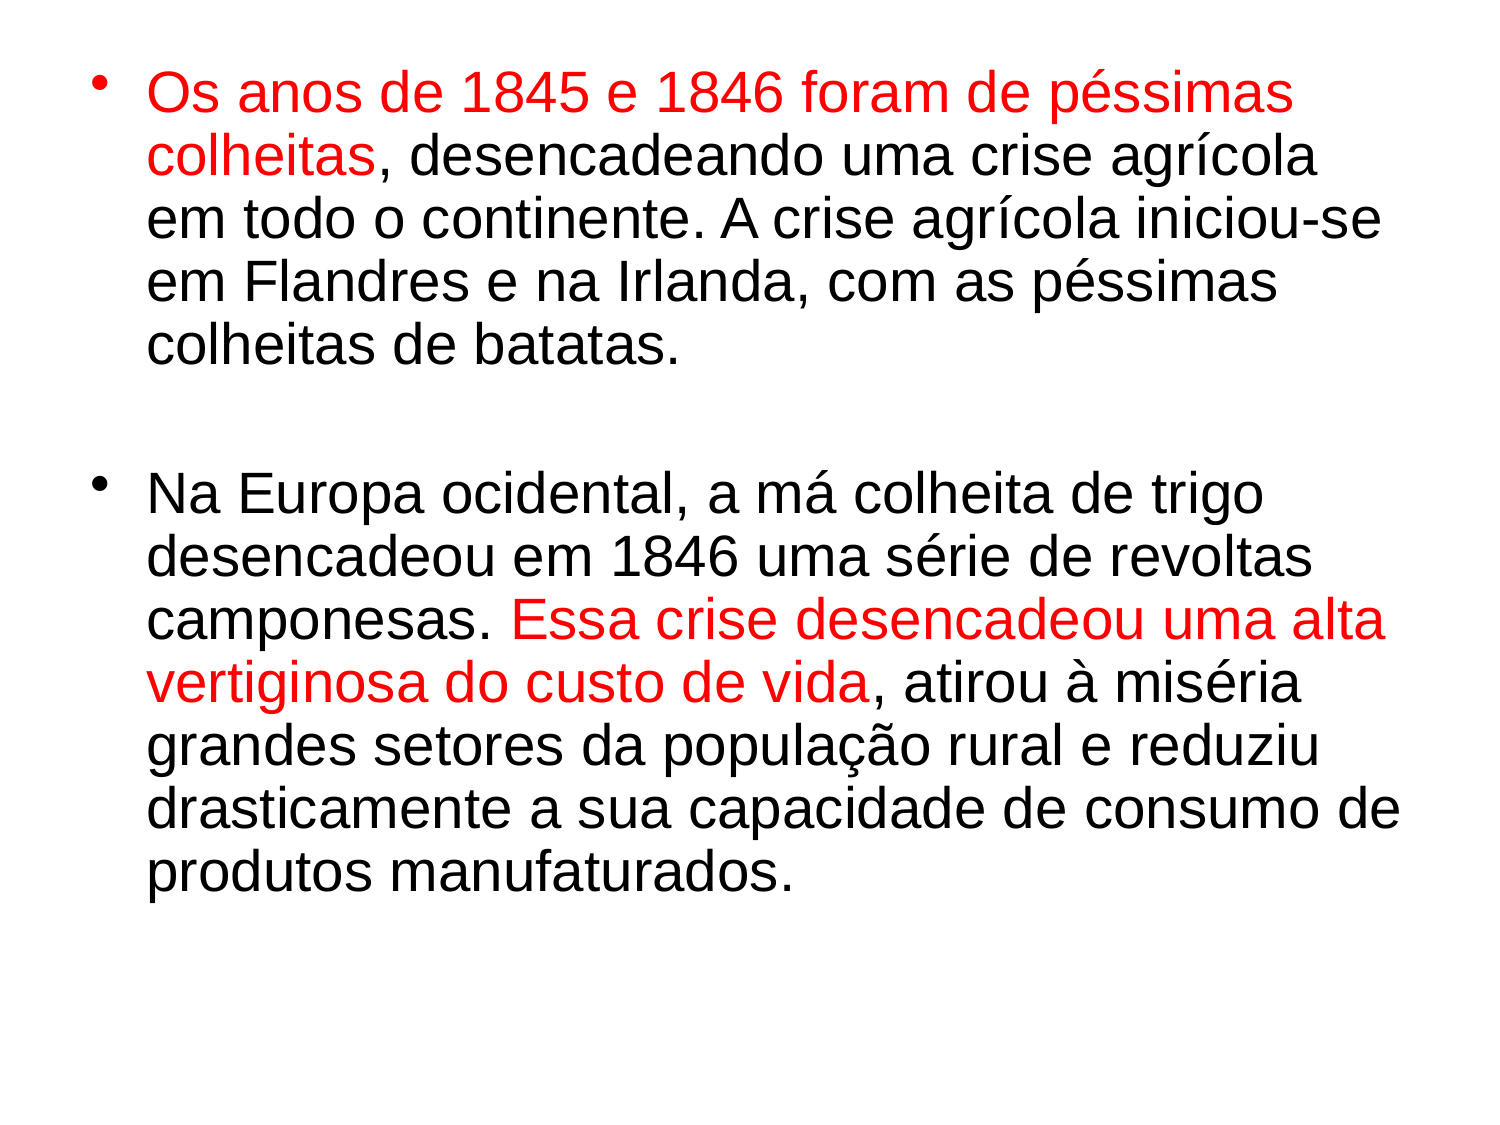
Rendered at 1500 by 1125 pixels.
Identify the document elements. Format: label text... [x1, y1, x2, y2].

list Os anos de 1845 e 1846 foram de péssimas colheitas, desencadeando uma crise agrícola em todo o continente. A crise agrícola iniciou-se em Flandres e na Irlanda, com as péssimas colheitas de batatas. Na Europa ocidental, a má colheita de trigo desencadeou em 1846 uma série de revoltas camponesas. Essa crise desencadeou uma alta vertiginosa do custo de vida, atirou à miséria grandes setores da população rural e reduziu drasticamente a sua capacidade de consumo de produtos manufaturados. [75, 54, 1425, 1005]
